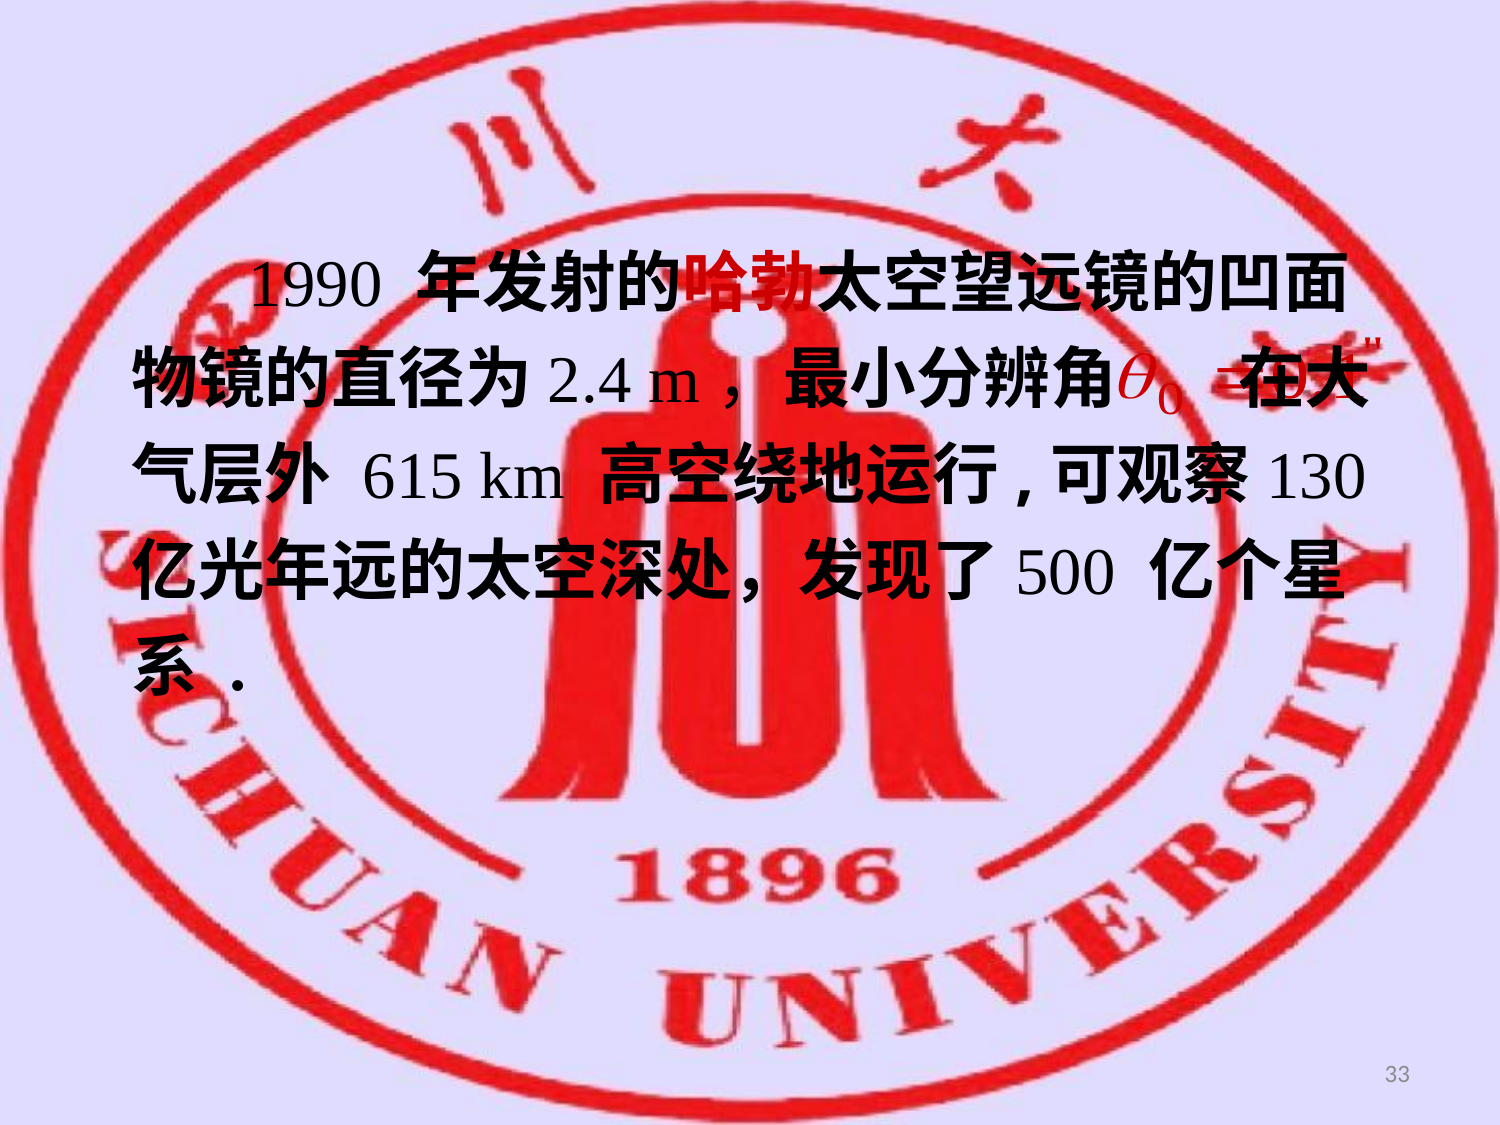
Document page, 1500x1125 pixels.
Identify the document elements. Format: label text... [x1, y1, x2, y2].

picture [0, 0, 1500, 1125]
slide_number 33 [1074, 1042, 1425, 1103]
text_box 1990 年发射的哈勃太空望远镜的凹面物镜的直径为2.4 m，最小分辨角 在大气层外 615 km 高空绕地运行,可观察130亿光年远的太空深处，发现了500 亿个星系 . [116, 216, 1417, 711]
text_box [1112, 324, 1388, 426]
